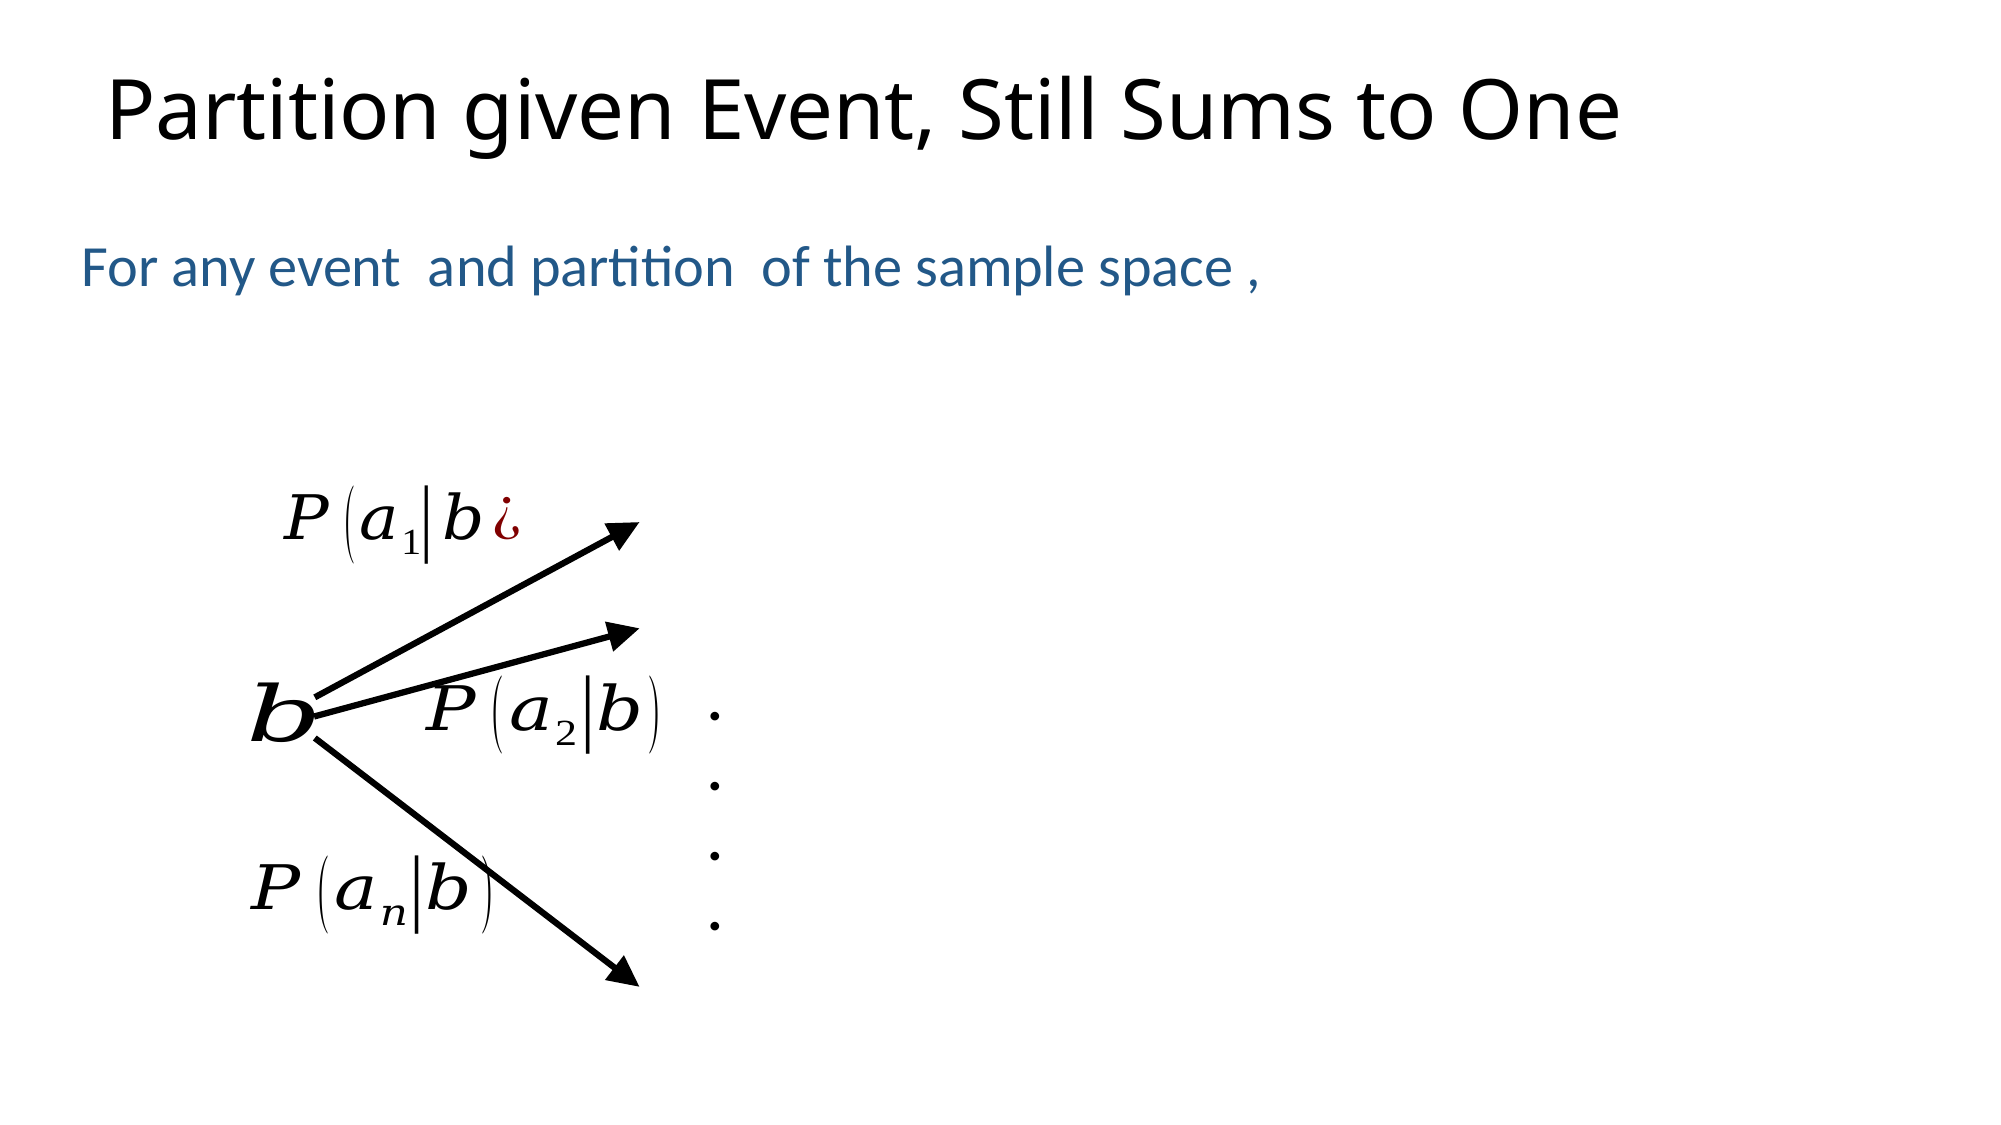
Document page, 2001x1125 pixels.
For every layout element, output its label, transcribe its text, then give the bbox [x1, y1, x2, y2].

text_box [314, 628, 640, 717]
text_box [314, 522, 640, 628]
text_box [314, 737, 640, 987]
title Partition given Event, Still Sums to One [90, 60, 1816, 164]
